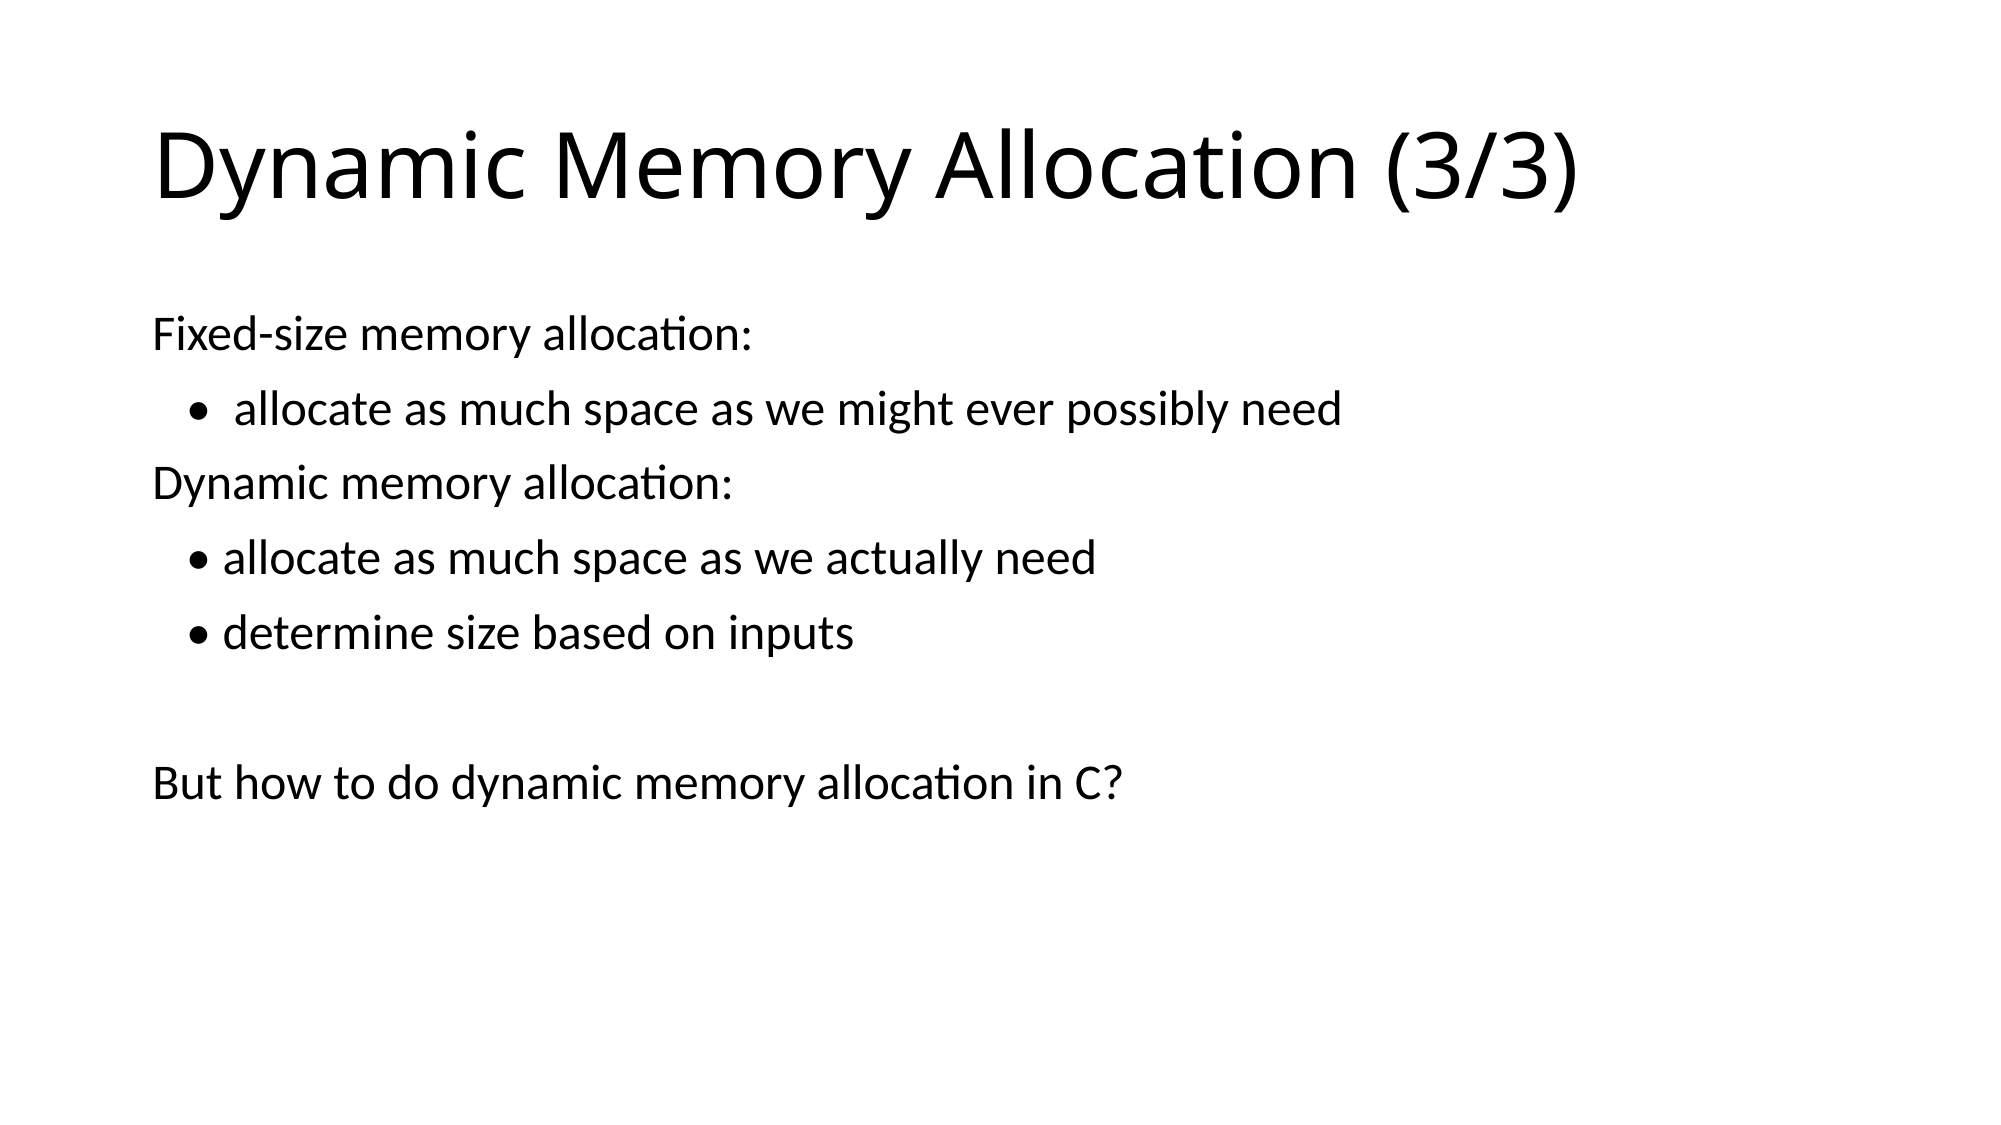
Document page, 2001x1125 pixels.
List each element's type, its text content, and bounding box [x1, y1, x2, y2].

title Dynamic Memory Allocation (3/3) [137, 59, 1863, 278]
list Fixed-size memory allocation: • allocate as much space as we might ever possibly need Dynamic memory allocation: • allocate as much space as we actually need • determine size based on inputs But how to do dynamic memory allocation in C? [137, 299, 1863, 1014]
